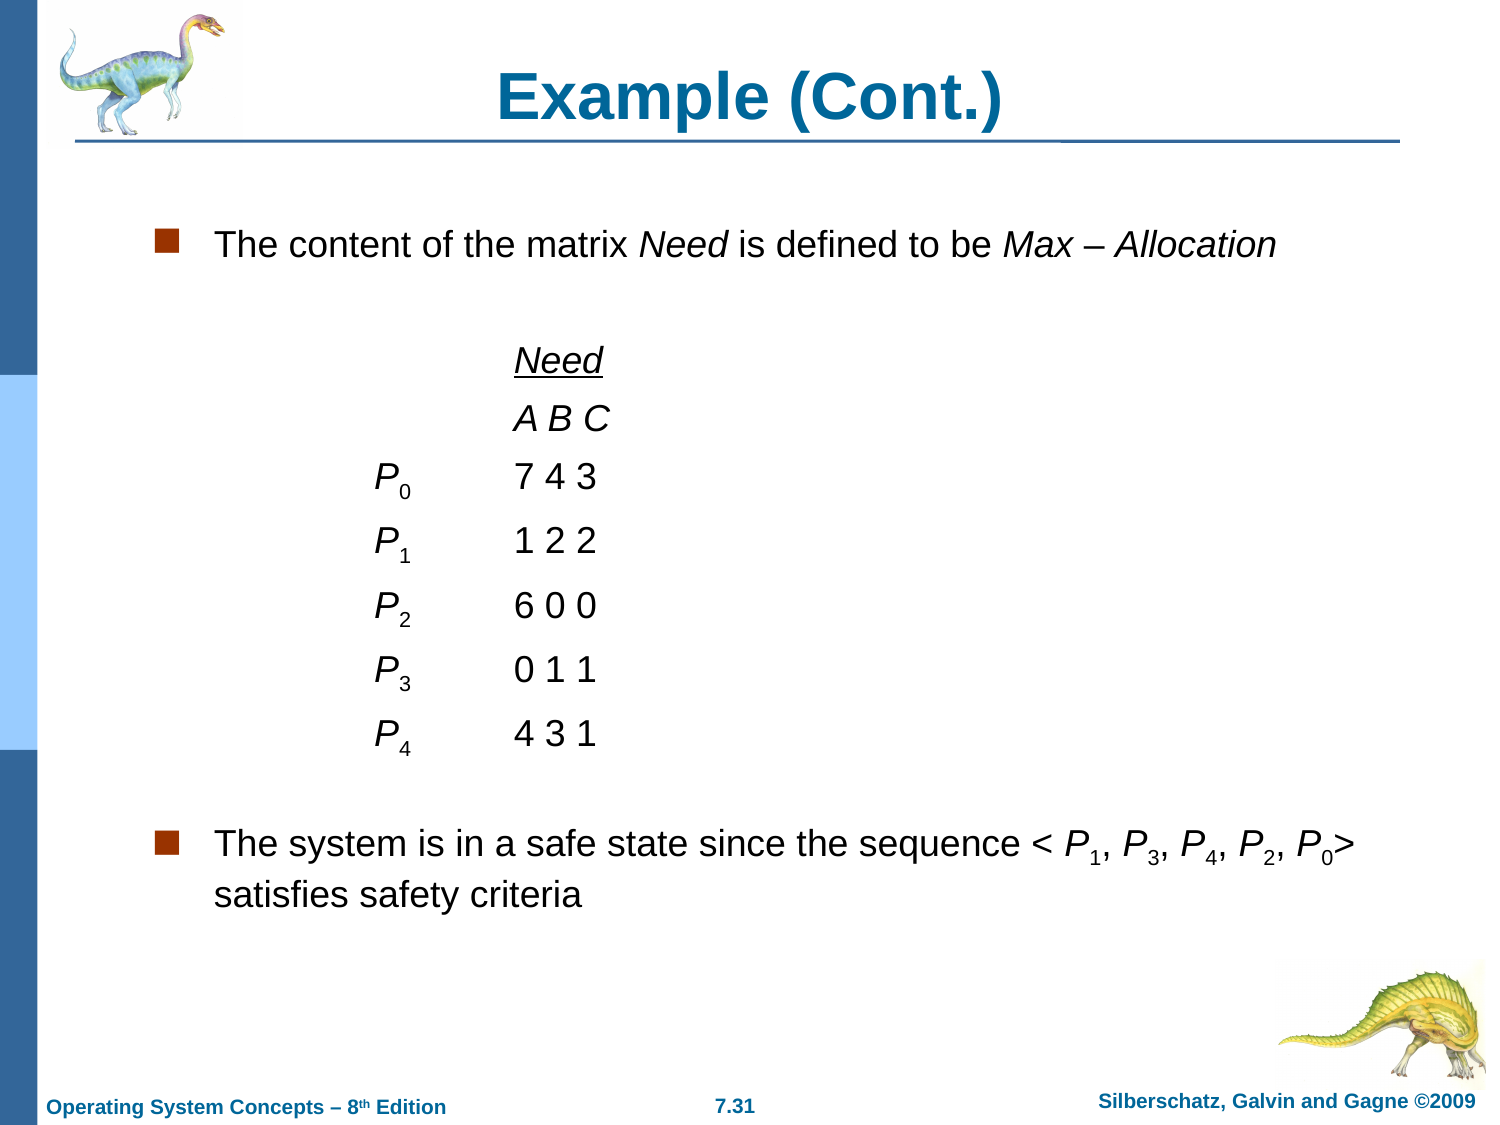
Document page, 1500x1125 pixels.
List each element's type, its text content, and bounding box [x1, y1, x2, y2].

title Example (Cont.) [74, 45, 1426, 141]
picture [1275, 959, 1486, 1090]
list The content of the matrix Need is defined to be Max – Allocation Need A B C P0 7 4 3 P1 1 2 2 P2 6 0 0 P3 0 1 1 P4 4 3 1 The system is in a safe state since the sequence < P1, P3, P4, P2, P0> satisfies safety criteria [142, 211, 1410, 974]
picture [46, 0, 243, 149]
